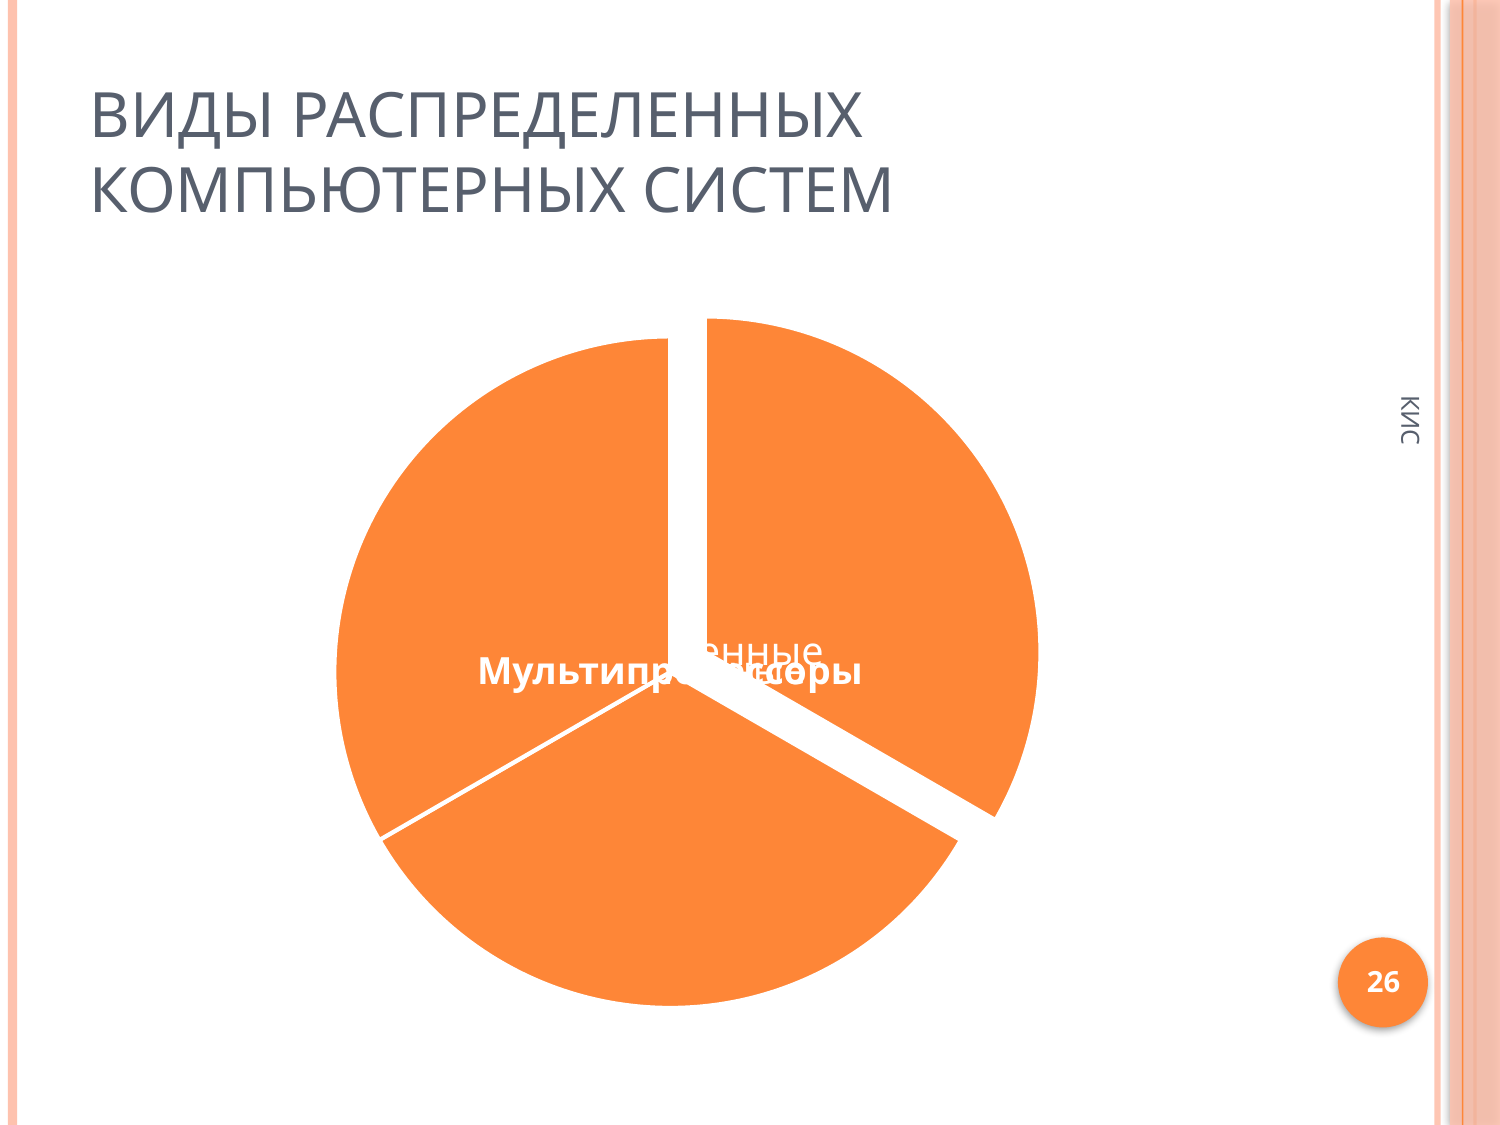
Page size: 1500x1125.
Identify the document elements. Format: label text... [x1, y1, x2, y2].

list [74, 261, 1301, 1063]
slide_number 26 [1333, 940, 1434, 1027]
footer КИС [1379, 380, 1440, 906]
title Виды распределенных компьютерных систем [75, 45, 1300, 233]
